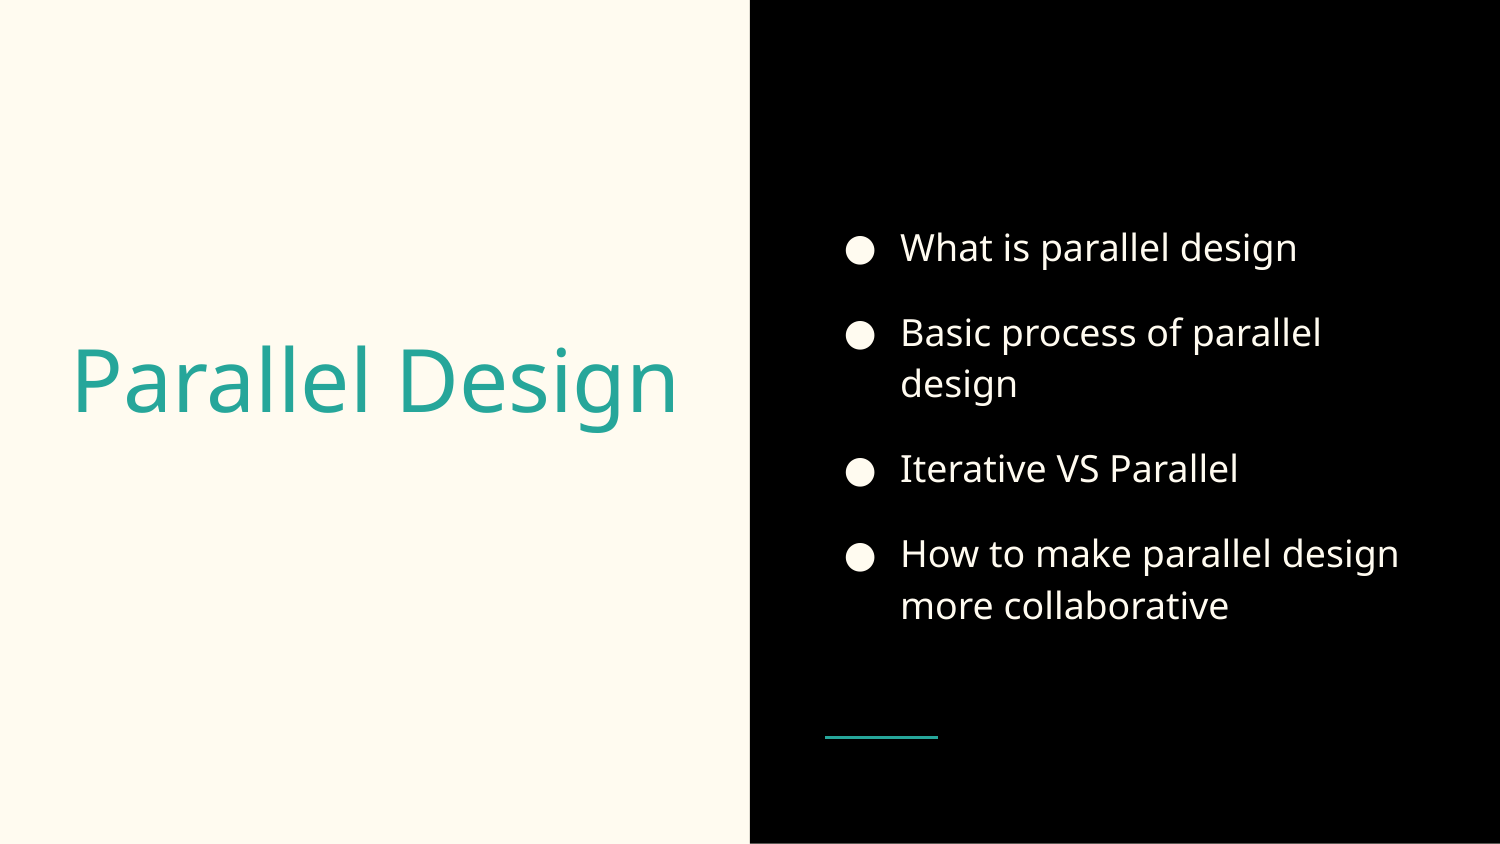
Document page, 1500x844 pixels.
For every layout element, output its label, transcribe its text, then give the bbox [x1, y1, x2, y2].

title Parallel Design [43, 226, 708, 446]
list What is parallel design Basic process of parallel design Iterative VS Parallel How to make parallel design more collaborative [810, 118, 1440, 725]
